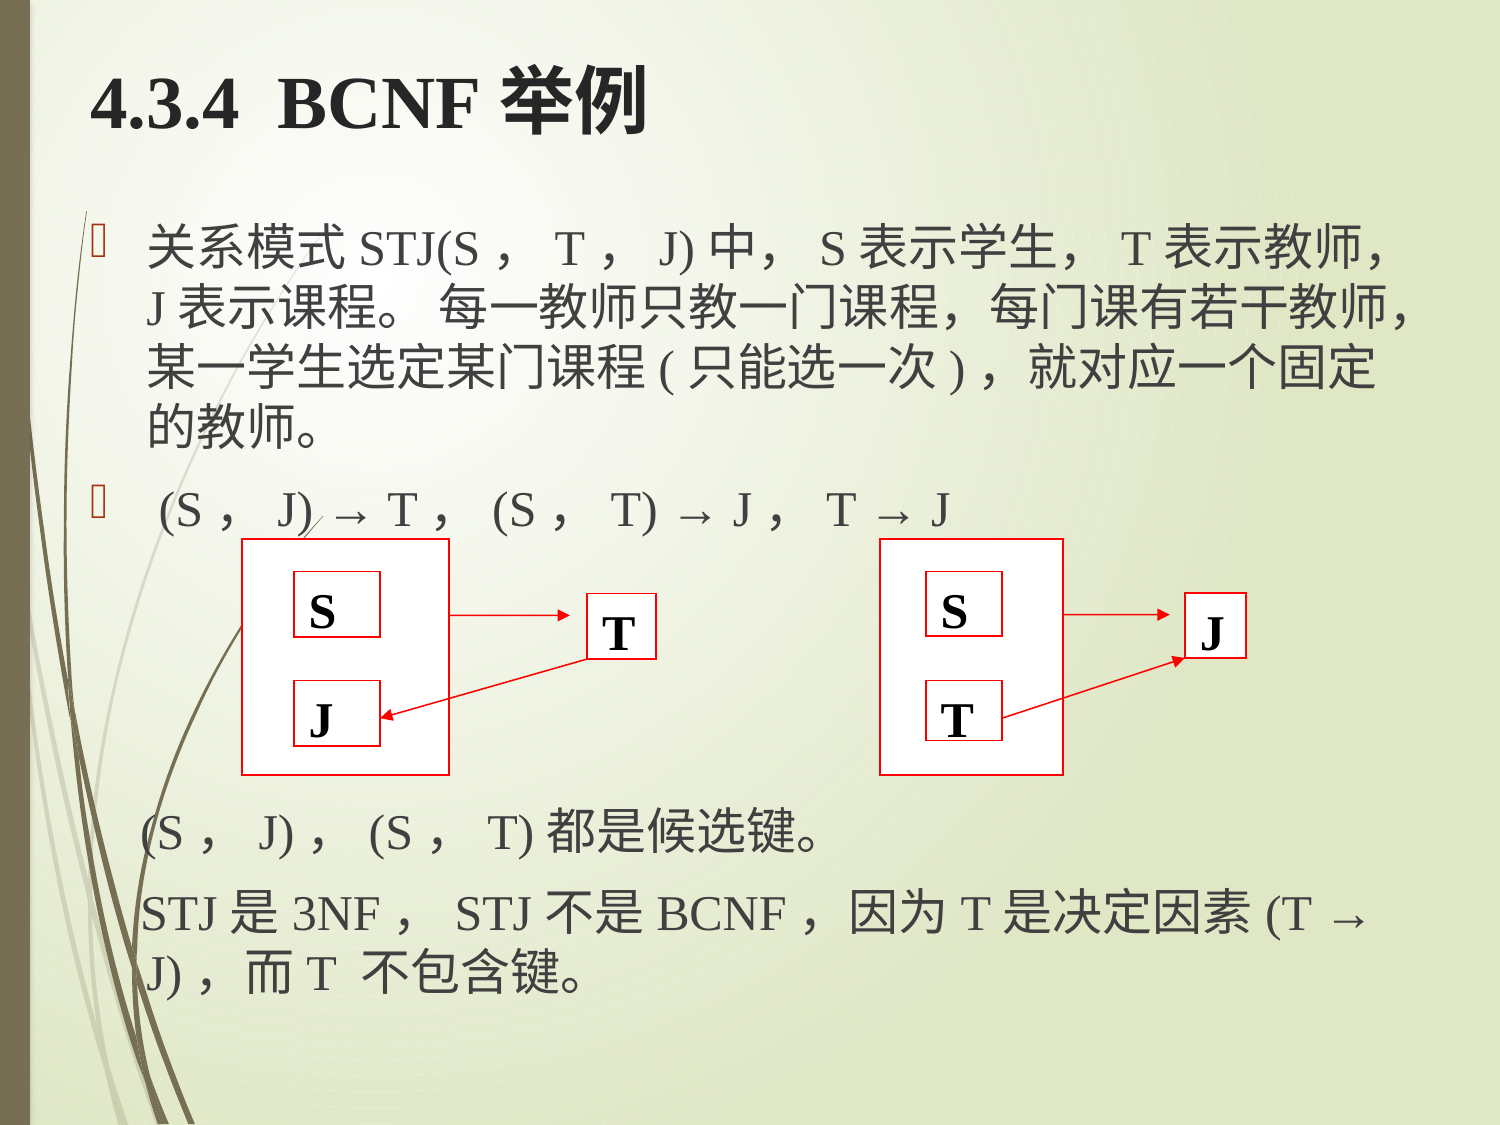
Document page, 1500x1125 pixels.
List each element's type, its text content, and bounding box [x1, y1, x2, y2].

title 4.3.4 BCNF举例 [75, 45, 1425, 161]
list 关系模式STJ(S，T，J)中，S表示学生，T表示教师，J表示课程。 每一教师只教一门课程，每门课有若干教师，某一学生选定某门课程(只能选一次)，就对应一个固定的教师。 (S，J) → T，(S，T) → J，T → J (S，J)，(S，T)都是候选键。 STJ是3NF，STJ不是BCNF，因为T是决定因素(T → J)，而T 不包含键。 [75, 208, 1425, 1080]
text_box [241, 538, 1247, 776]
